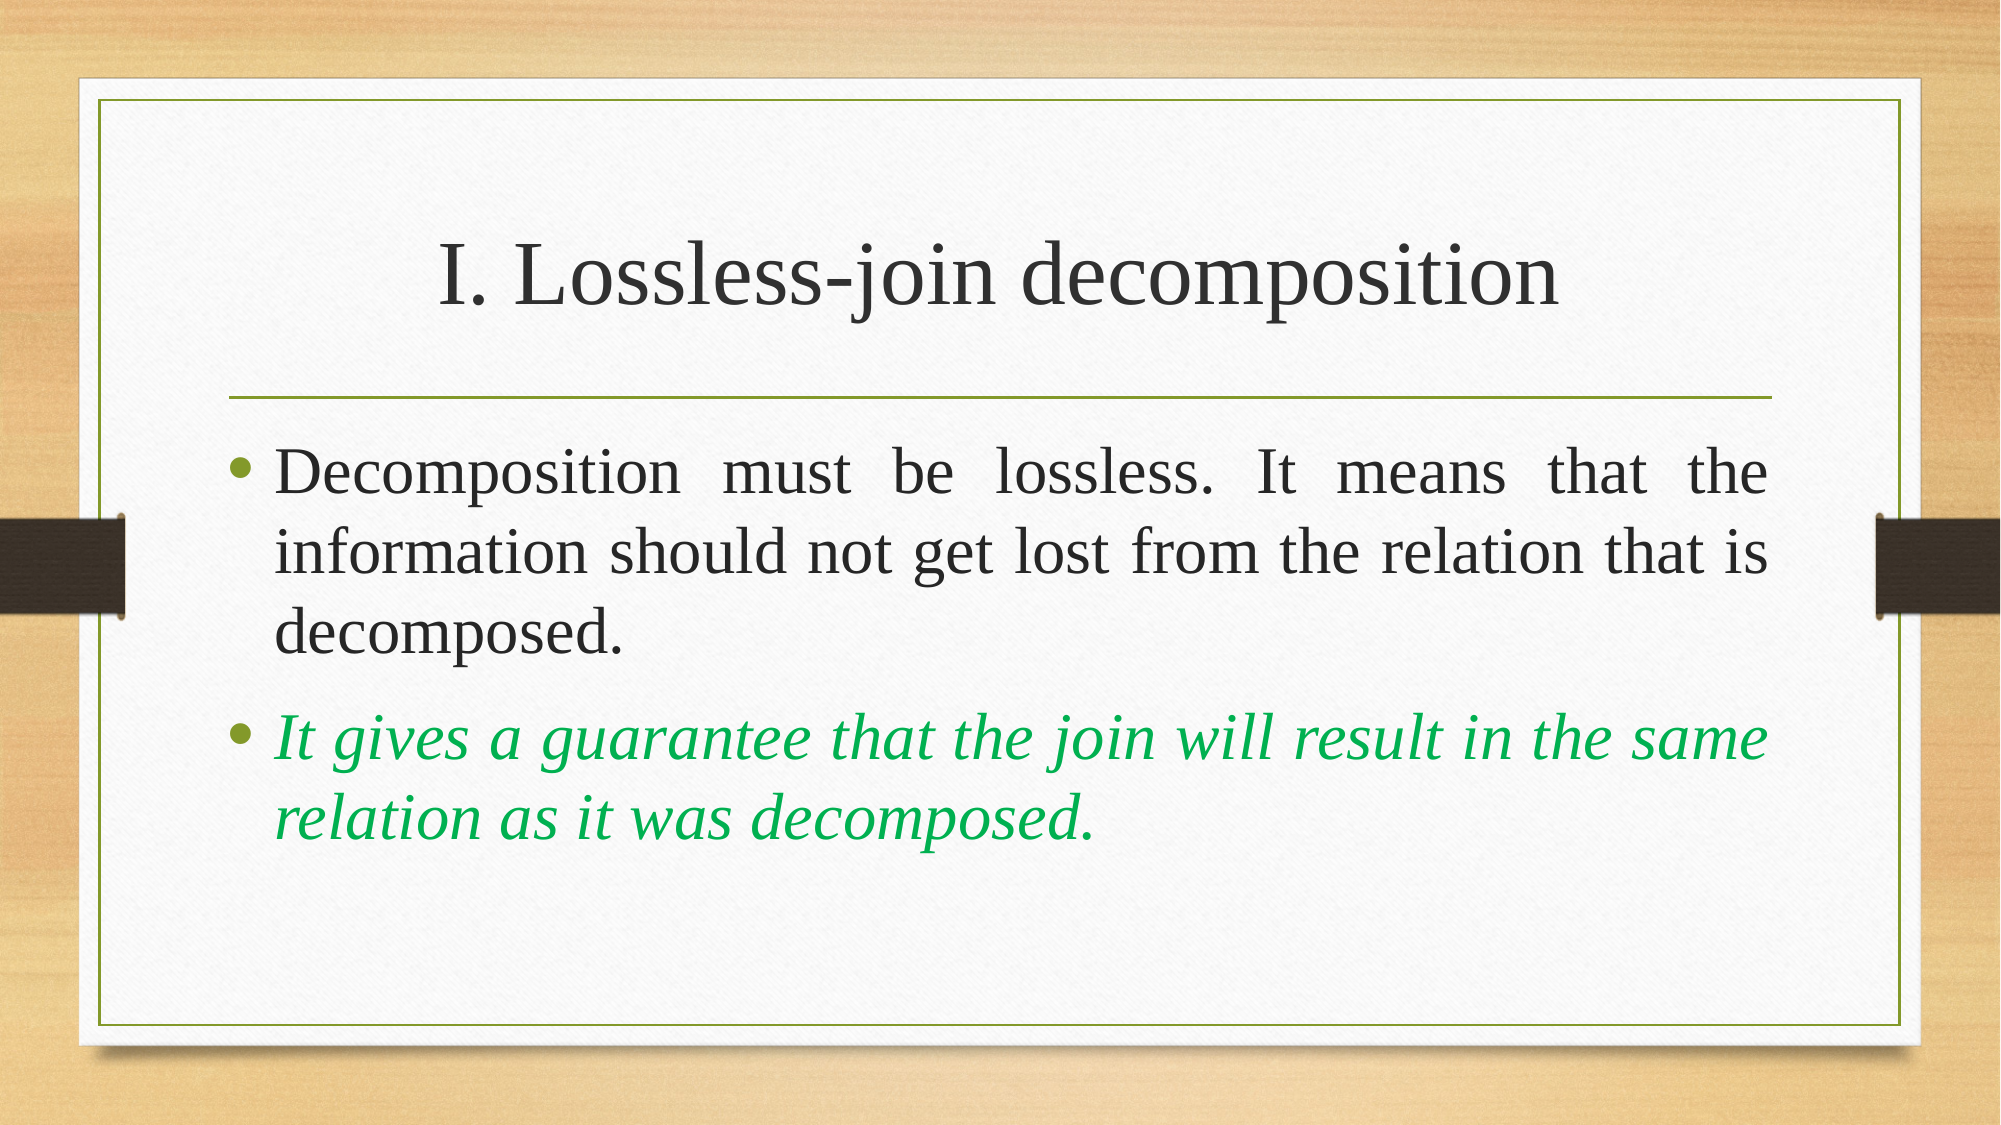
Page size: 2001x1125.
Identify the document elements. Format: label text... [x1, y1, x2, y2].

title I. Lossless-join decomposition [212, 161, 1788, 375]
picture [0, 0, 2001, 1125]
list Decomposition must be lossless. It means that the information should not get lost from the relation that is decomposed. It gives a guarantee that the join will result in the same relation as it was decomposed. [212, 419, 1788, 964]
